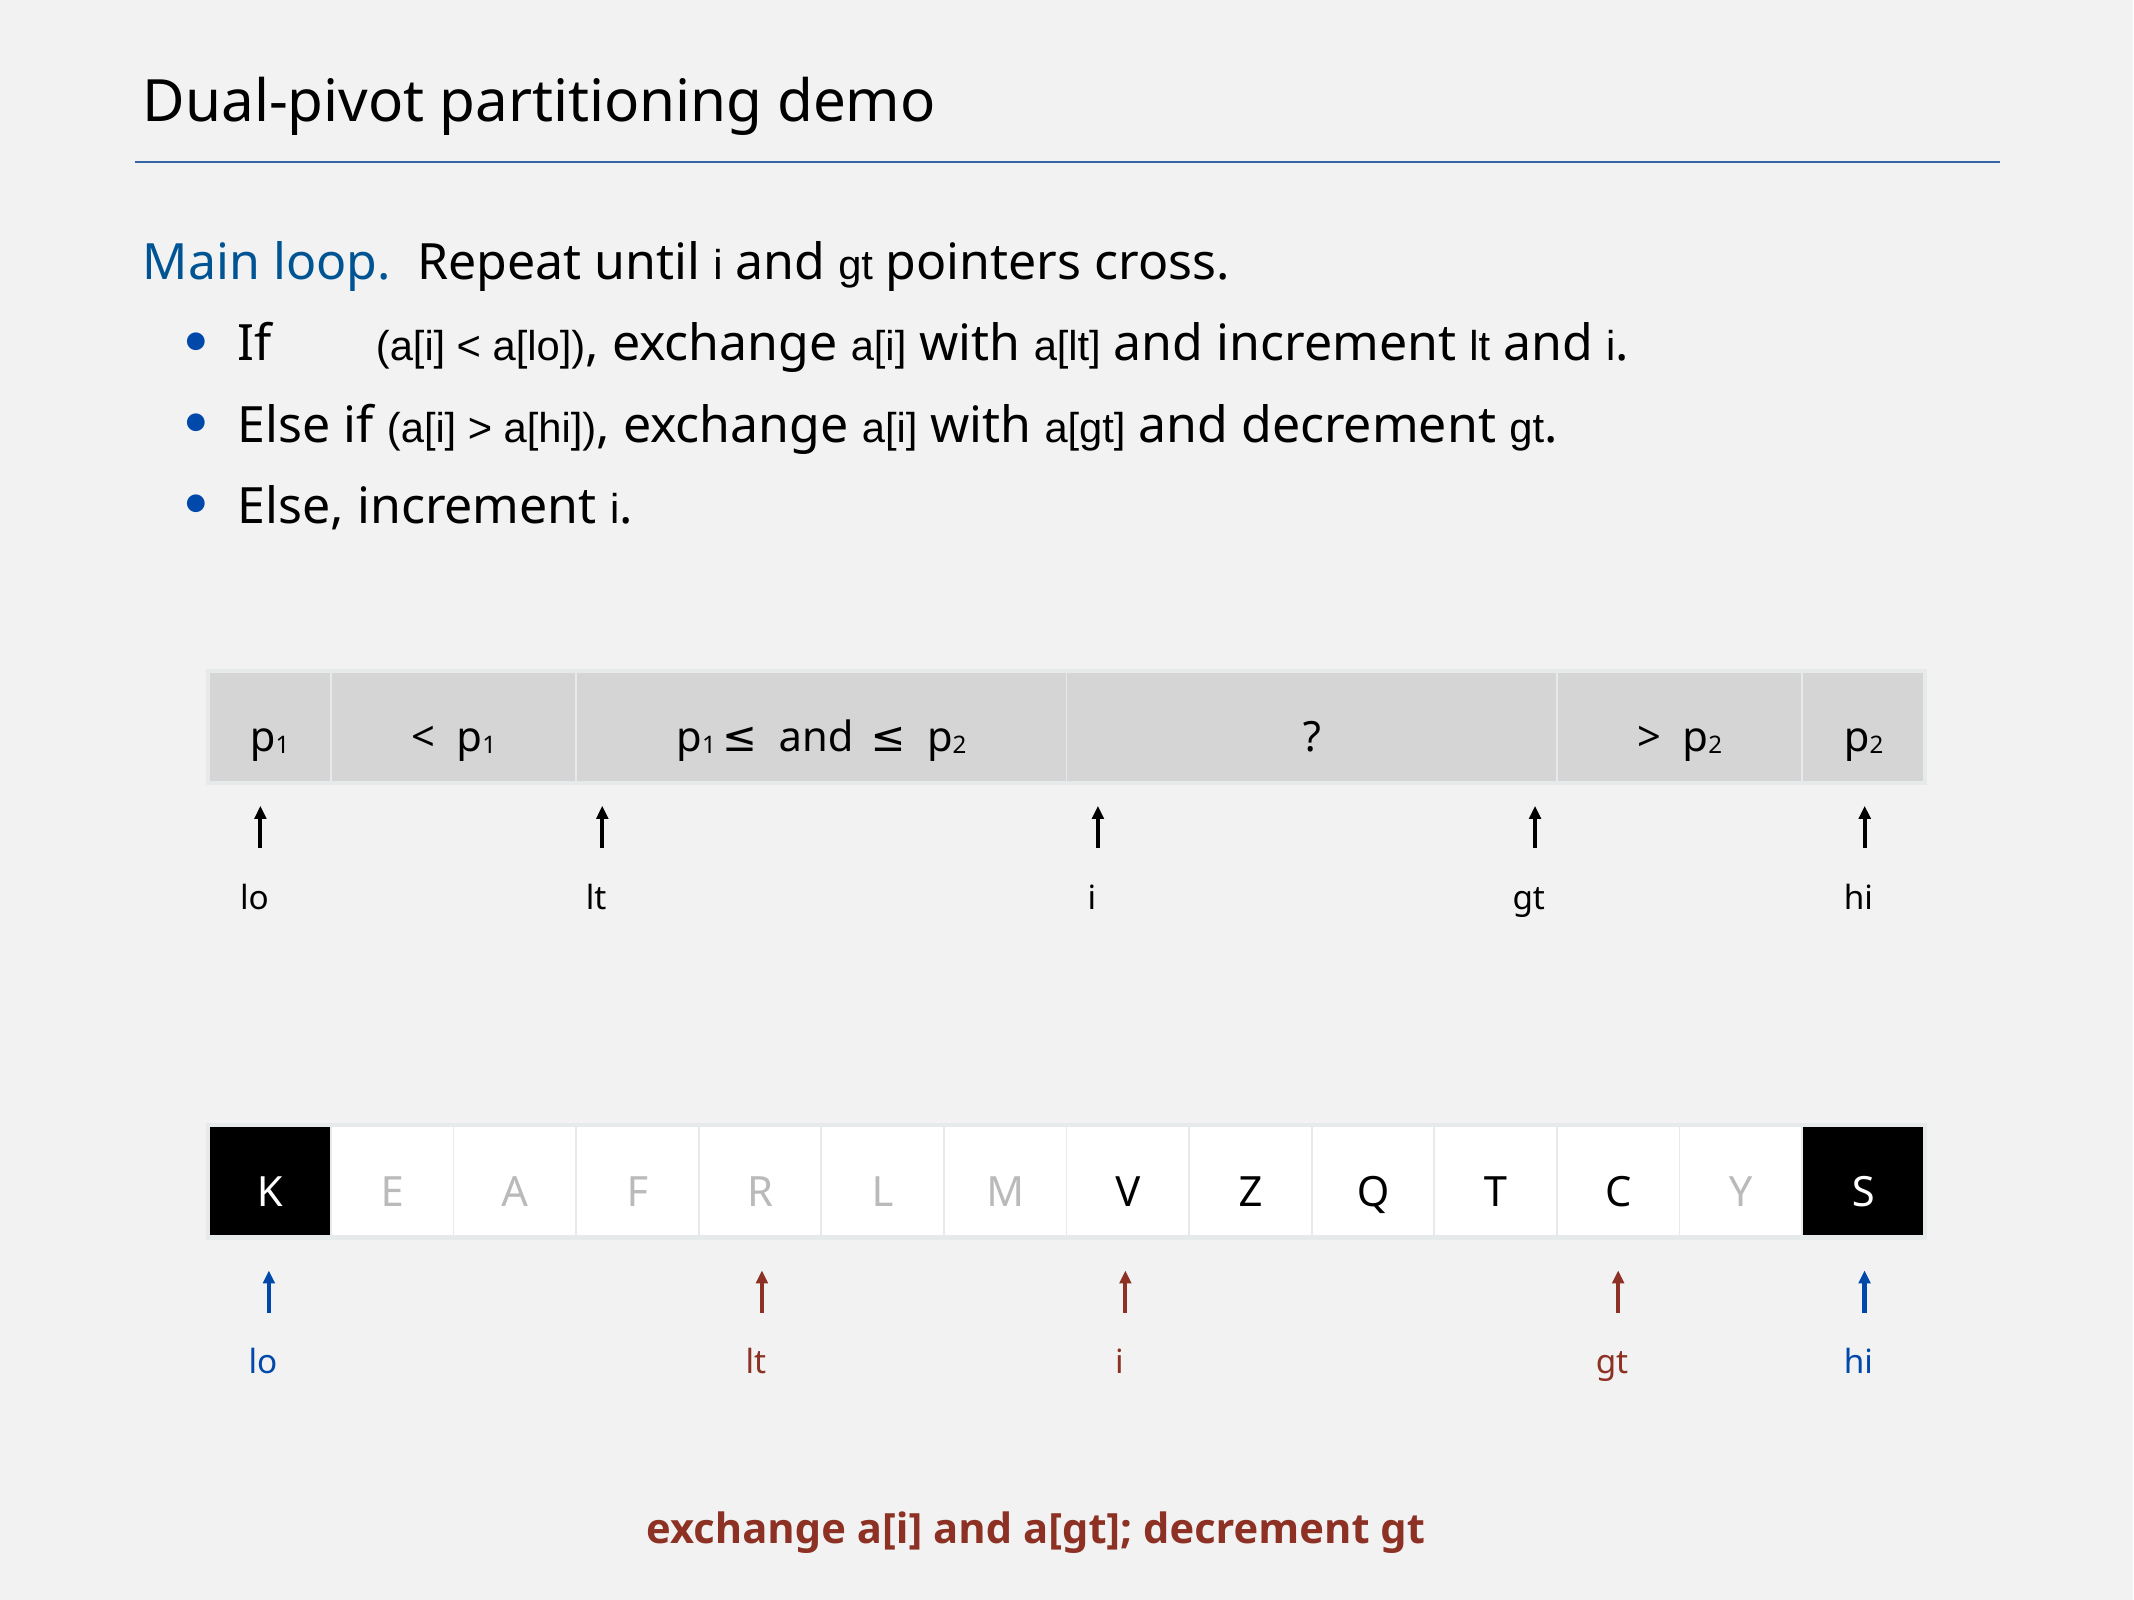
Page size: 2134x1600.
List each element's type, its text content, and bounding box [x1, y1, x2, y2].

table_header p1 ≤ and ≤ p2 [577, 673, 1066, 781]
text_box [1580, 1270, 1644, 1376]
table_header A [454, 1127, 575, 1235]
table_header V [1067, 1127, 1188, 1235]
table_header R [700, 1127, 820, 1235]
table_header E [332, 1127, 453, 1235]
table_header > p2 [1558, 673, 1801, 781]
table_header M [945, 1127, 1066, 1235]
table_header F [577, 1127, 698, 1235]
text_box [1828, 1270, 1888, 1376]
list Main loop. Repeat until i and gt pointers cross. If (a[i] < a[lo]), exchange a[i] with a[lt] and increment lt and i. Else if (a[i] > a[hi]), exchange a[i] with a[gt] and decrement gt. Else, increment i. [132, 207, 2001, 1543]
title Dual-pivot partitioning demo [132, 0, 2001, 134]
table_header L [822, 1127, 943, 1235]
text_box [224, 805, 1889, 911]
table_header Y [1680, 1127, 1801, 1235]
table_header p2 [1803, 673, 1923, 781]
table_header Z [1190, 1127, 1311, 1235]
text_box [233, 1270, 293, 1376]
table_header K [210, 1127, 330, 1235]
table_header ? [1067, 673, 1556, 781]
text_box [1099, 1270, 1139, 1376]
table_header Q [1313, 1127, 1433, 1235]
text_box exchange a[i] and a[gt]; decrement gt [104, 1477, 1967, 1552]
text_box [730, 1270, 782, 1376]
table_header < p1 [332, 673, 575, 781]
table_header T [1435, 1127, 1556, 1235]
table_header C [1558, 1127, 1679, 1235]
table_header p1 [210, 673, 330, 781]
table_header S [1803, 1127, 1923, 1235]
